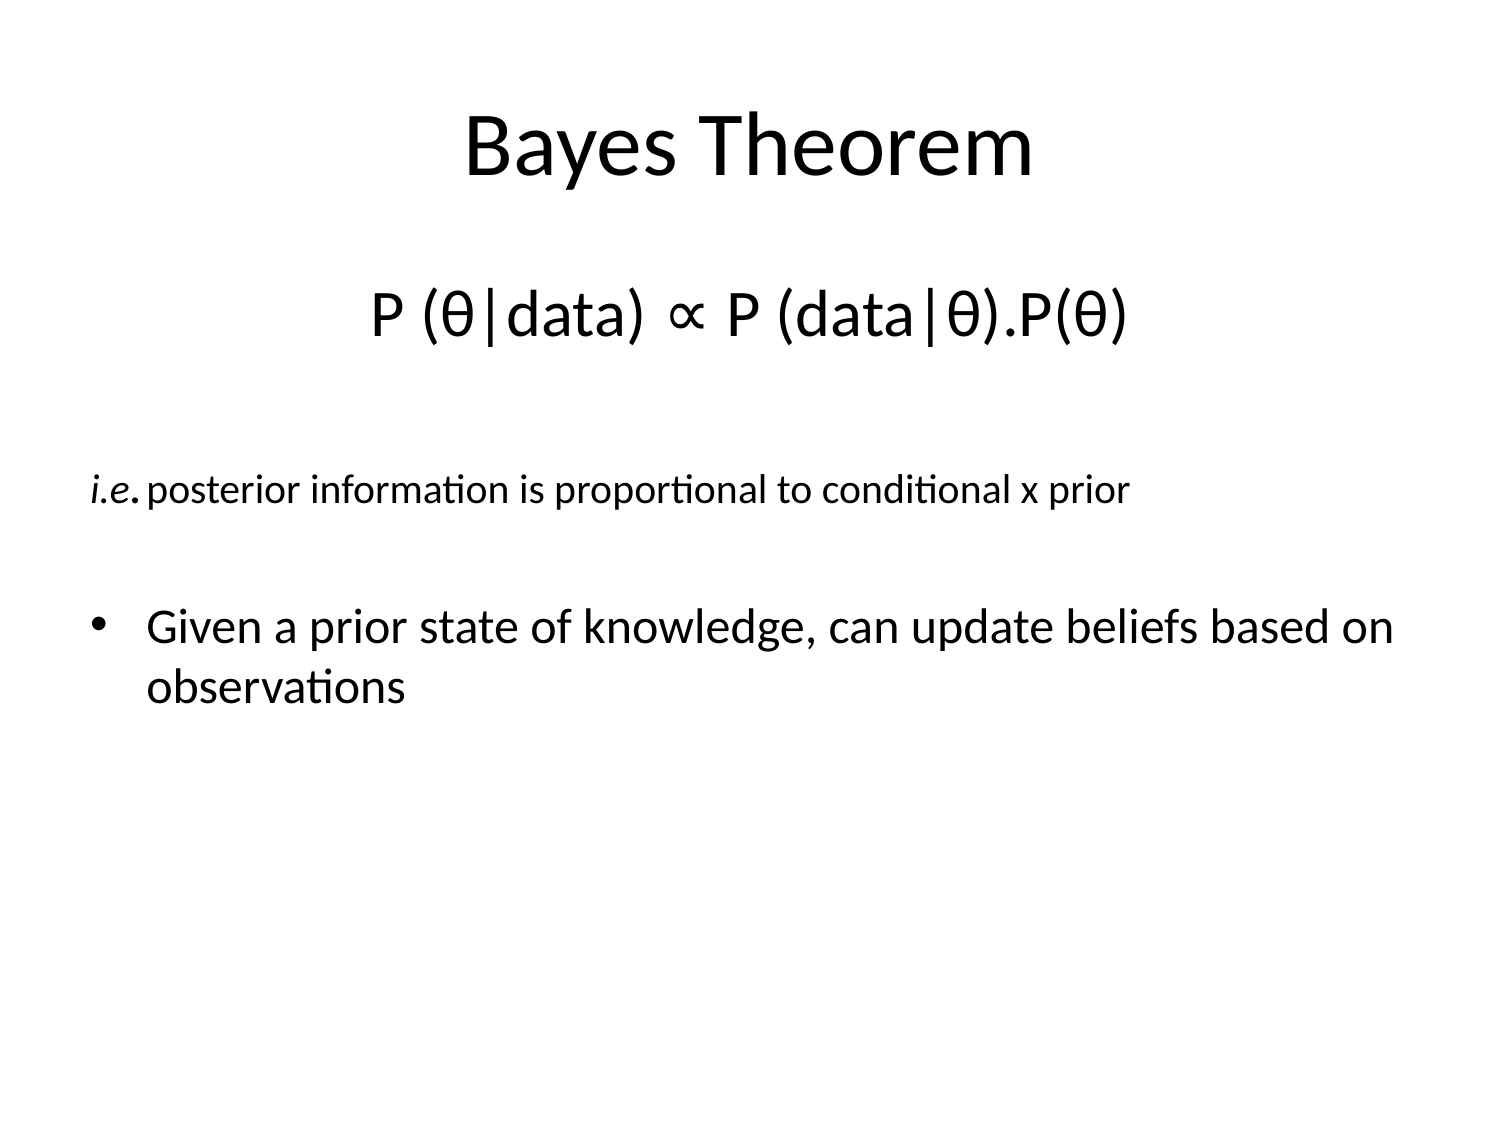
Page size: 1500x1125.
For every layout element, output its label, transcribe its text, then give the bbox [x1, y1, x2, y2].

list P (θ|data) ∝ P (data|θ).P(θ) i.e. posterior information is proportional to conditional x prior Given a prior state of knowledge, can update beliefs based on observations [75, 262, 1425, 1005]
title Bayes Theorem [75, 45, 1425, 233]
